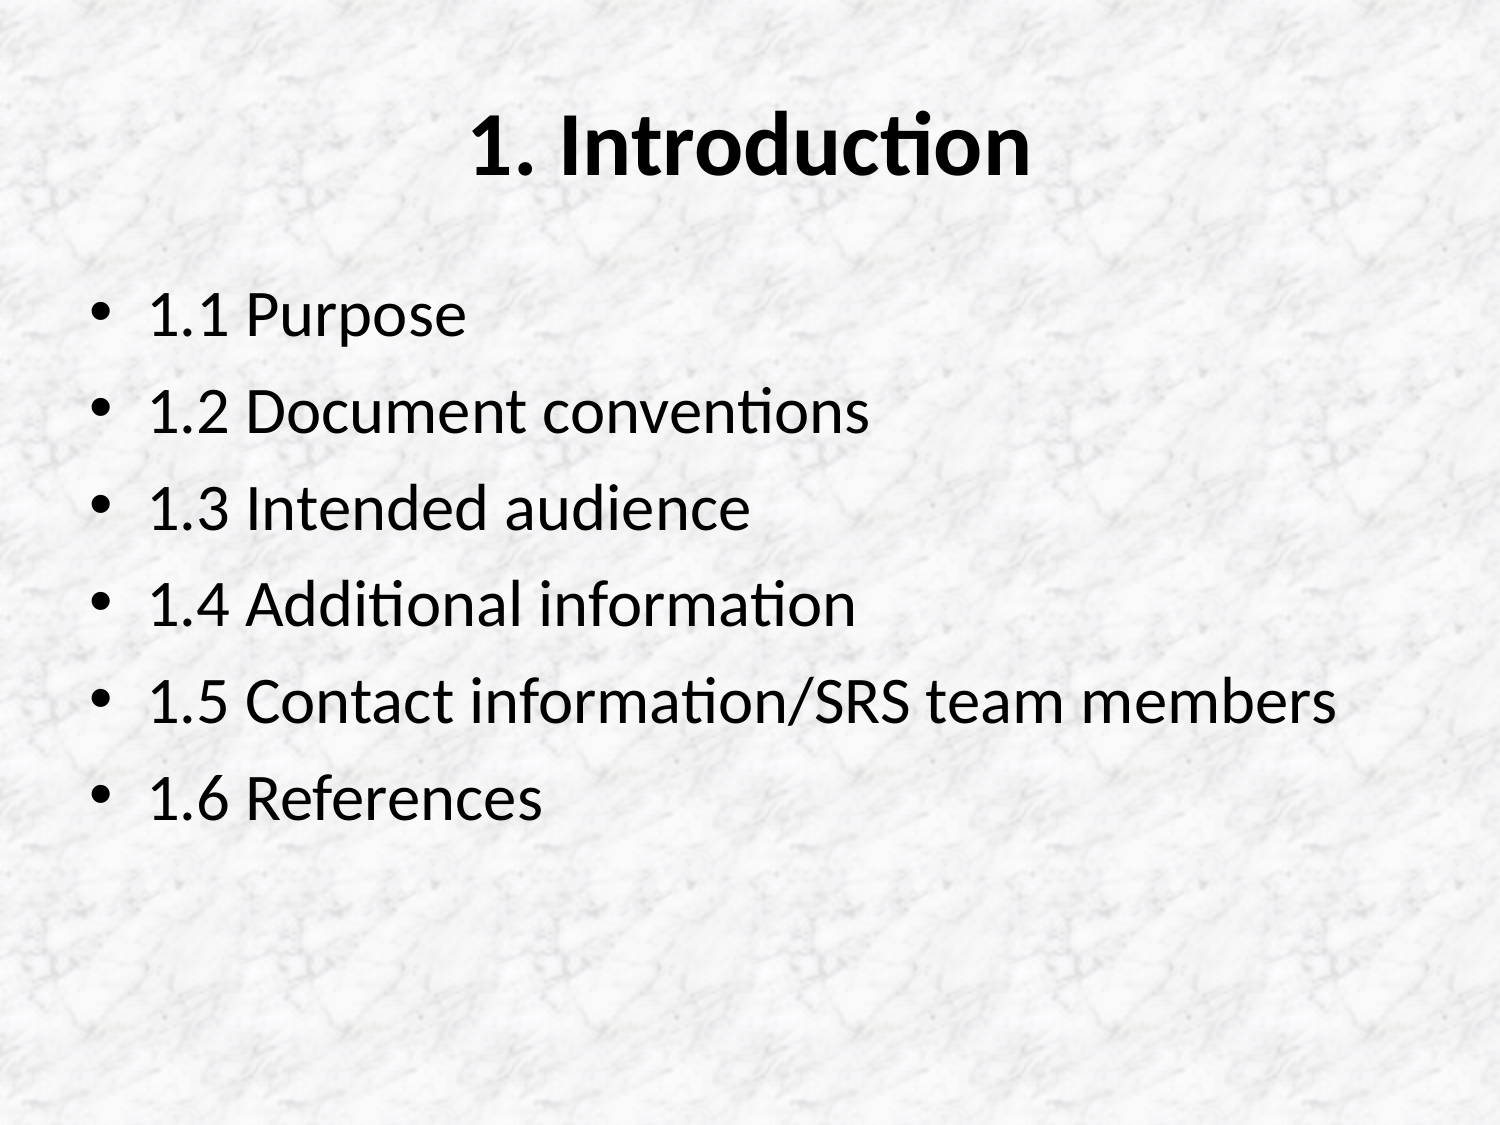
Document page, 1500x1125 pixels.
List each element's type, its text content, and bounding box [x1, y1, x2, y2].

title 1. Introduction [75, 45, 1425, 233]
text_box 1.1 Purpose 1.2 Document conventions 1.3 Intended audience 1.4 Additional information 1.5 Contact information/SRS team members 1.6 References [75, 262, 1425, 1005]
